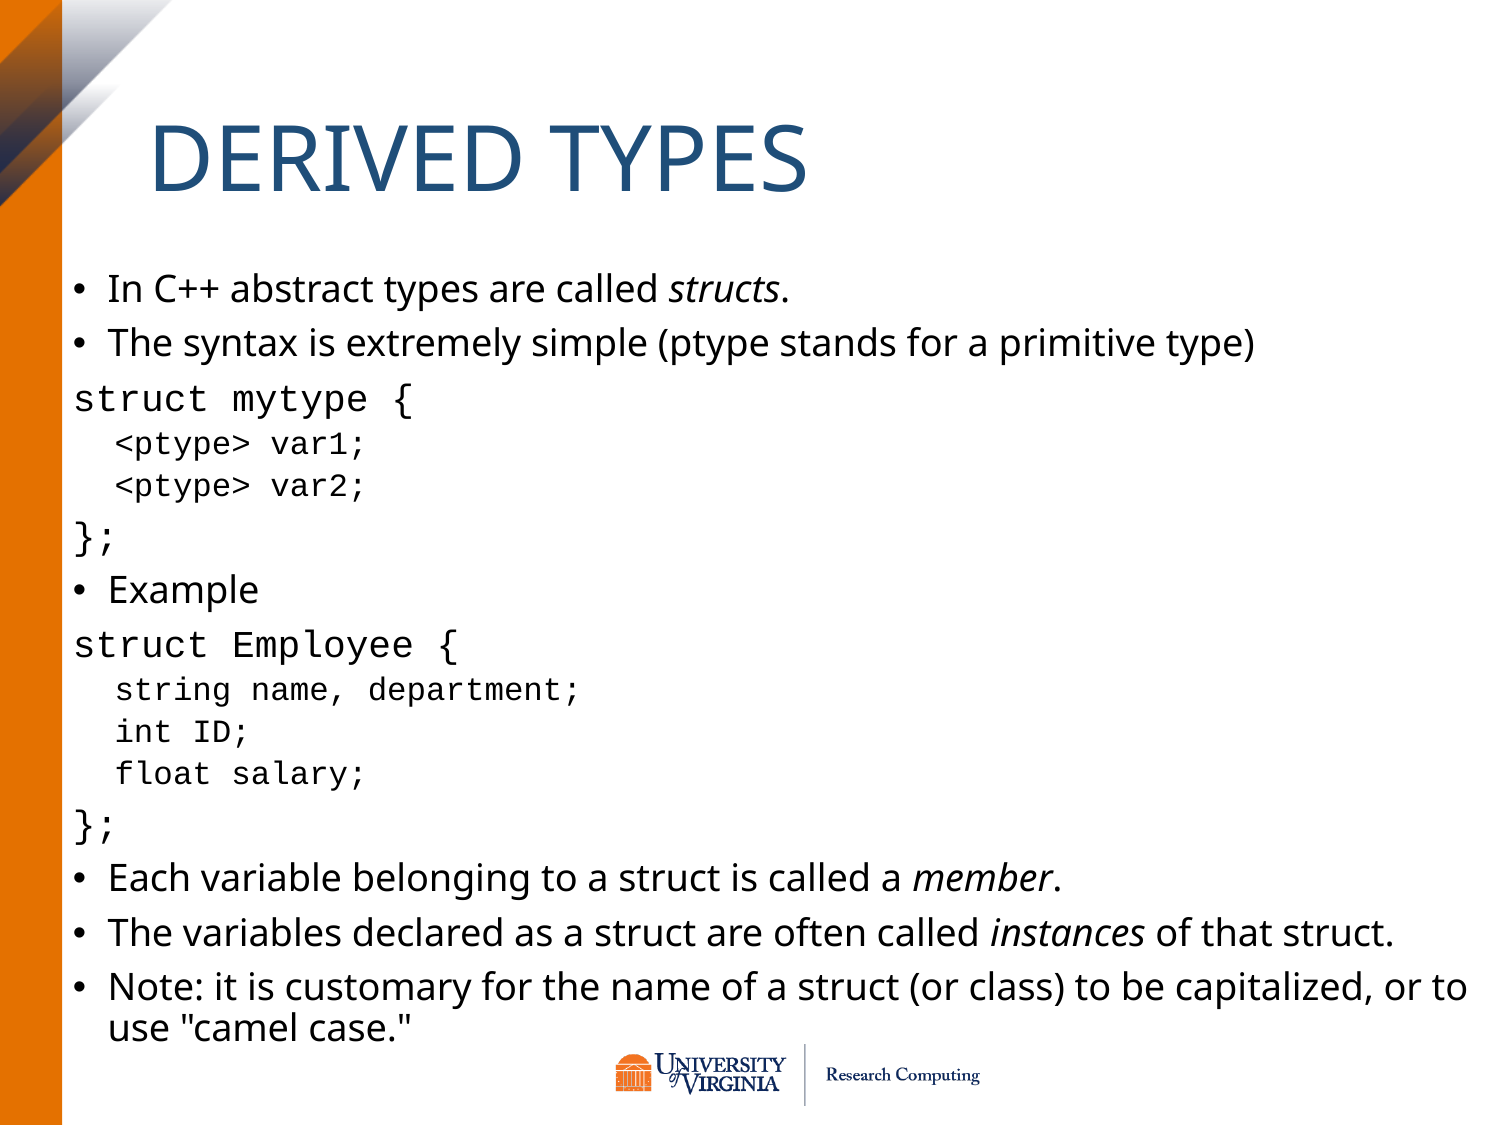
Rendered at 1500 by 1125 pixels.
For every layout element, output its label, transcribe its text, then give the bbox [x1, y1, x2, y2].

picture [607, 1063, 988, 1106]
title Derived Types [132, 52, 1427, 262]
picture [0, 0, 176, 210]
list In C++ abstract types are called structs. The syntax is extremely simple (ptype stands for a primitive type) struct mytype { <ptype> var1; <ptype> var2; }; Example struct Employee { string name, department; int ID; float salary; }; Each variable belonging to a struct is called a member. The variables declared as a struct are often called instances of that struct. Note: it is customary for the name of a struct (or class) to be capitalized, or to use "camel case." [57, 262, 1496, 1063]
